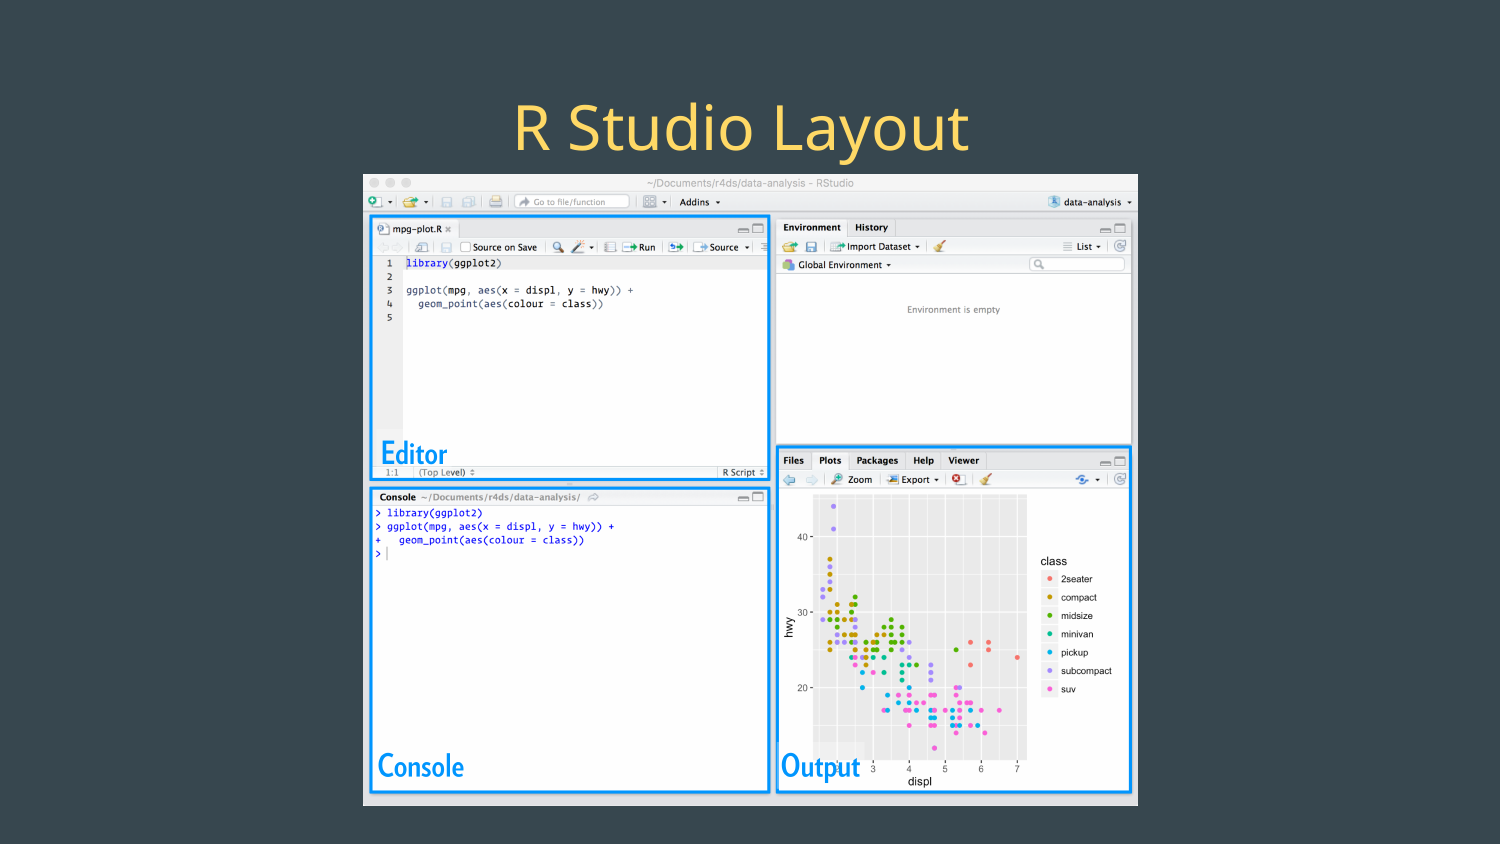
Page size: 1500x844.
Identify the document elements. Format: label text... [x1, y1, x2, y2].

picture [363, 174, 1138, 806]
title R Studio Layout [51, 72, 1449, 167]
